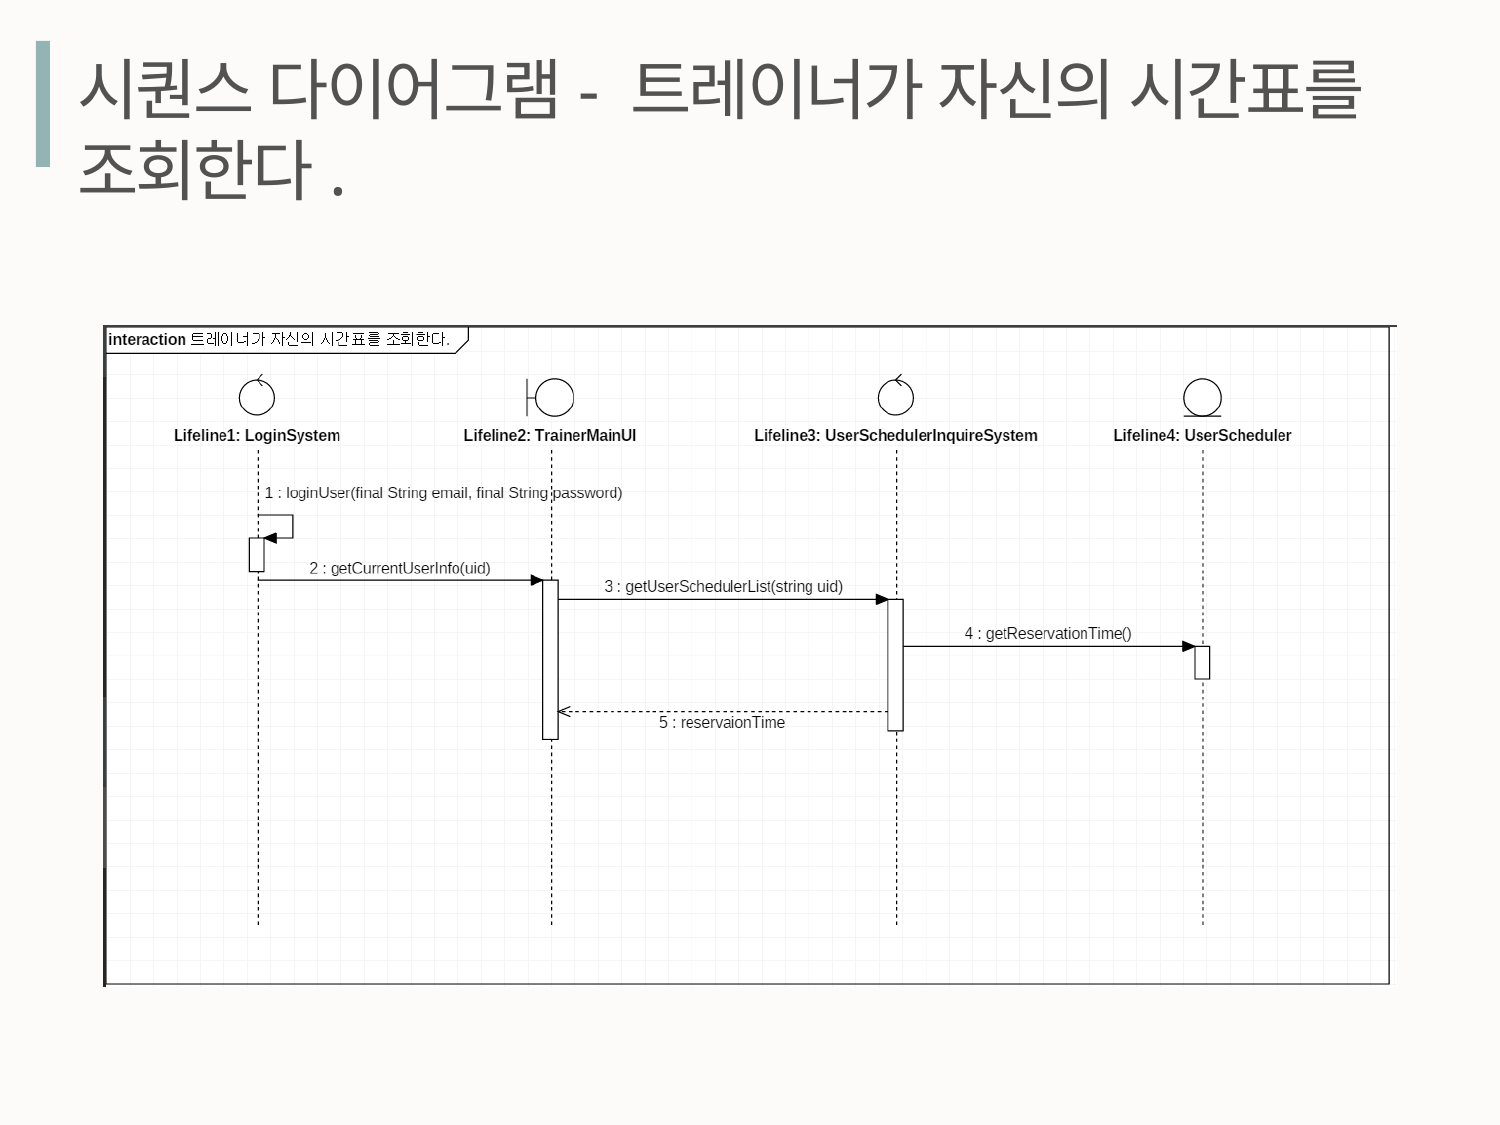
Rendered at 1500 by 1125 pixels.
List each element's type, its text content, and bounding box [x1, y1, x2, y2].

text_box 시퀀스 다이어그램- 트레이너가 자신의 시간표를 조회한다. [62, 40, 1397, 216]
text_box [35, 40, 51, 168]
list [103, 325, 1397, 987]
